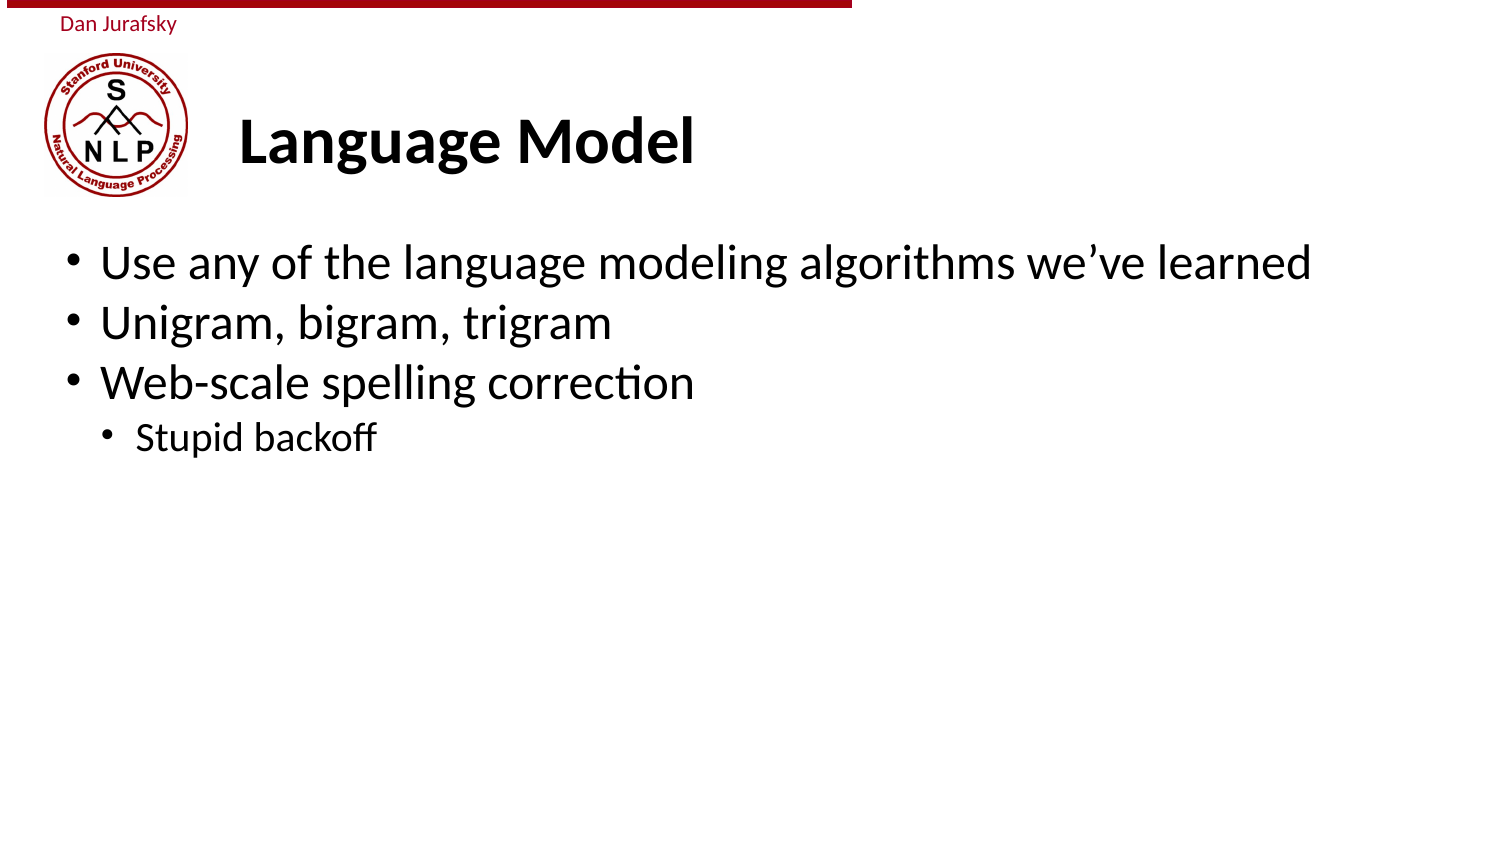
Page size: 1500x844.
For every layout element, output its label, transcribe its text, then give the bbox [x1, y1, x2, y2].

text_box Use any of the language modeling algorithms we’ve learned Unigram, bigram, trigram Web-scale spelling correction Stupid backoff [49, 221, 1450, 769]
text_box Language Model [224, 62, 1450, 185]
picture [44, 53, 188, 197]
